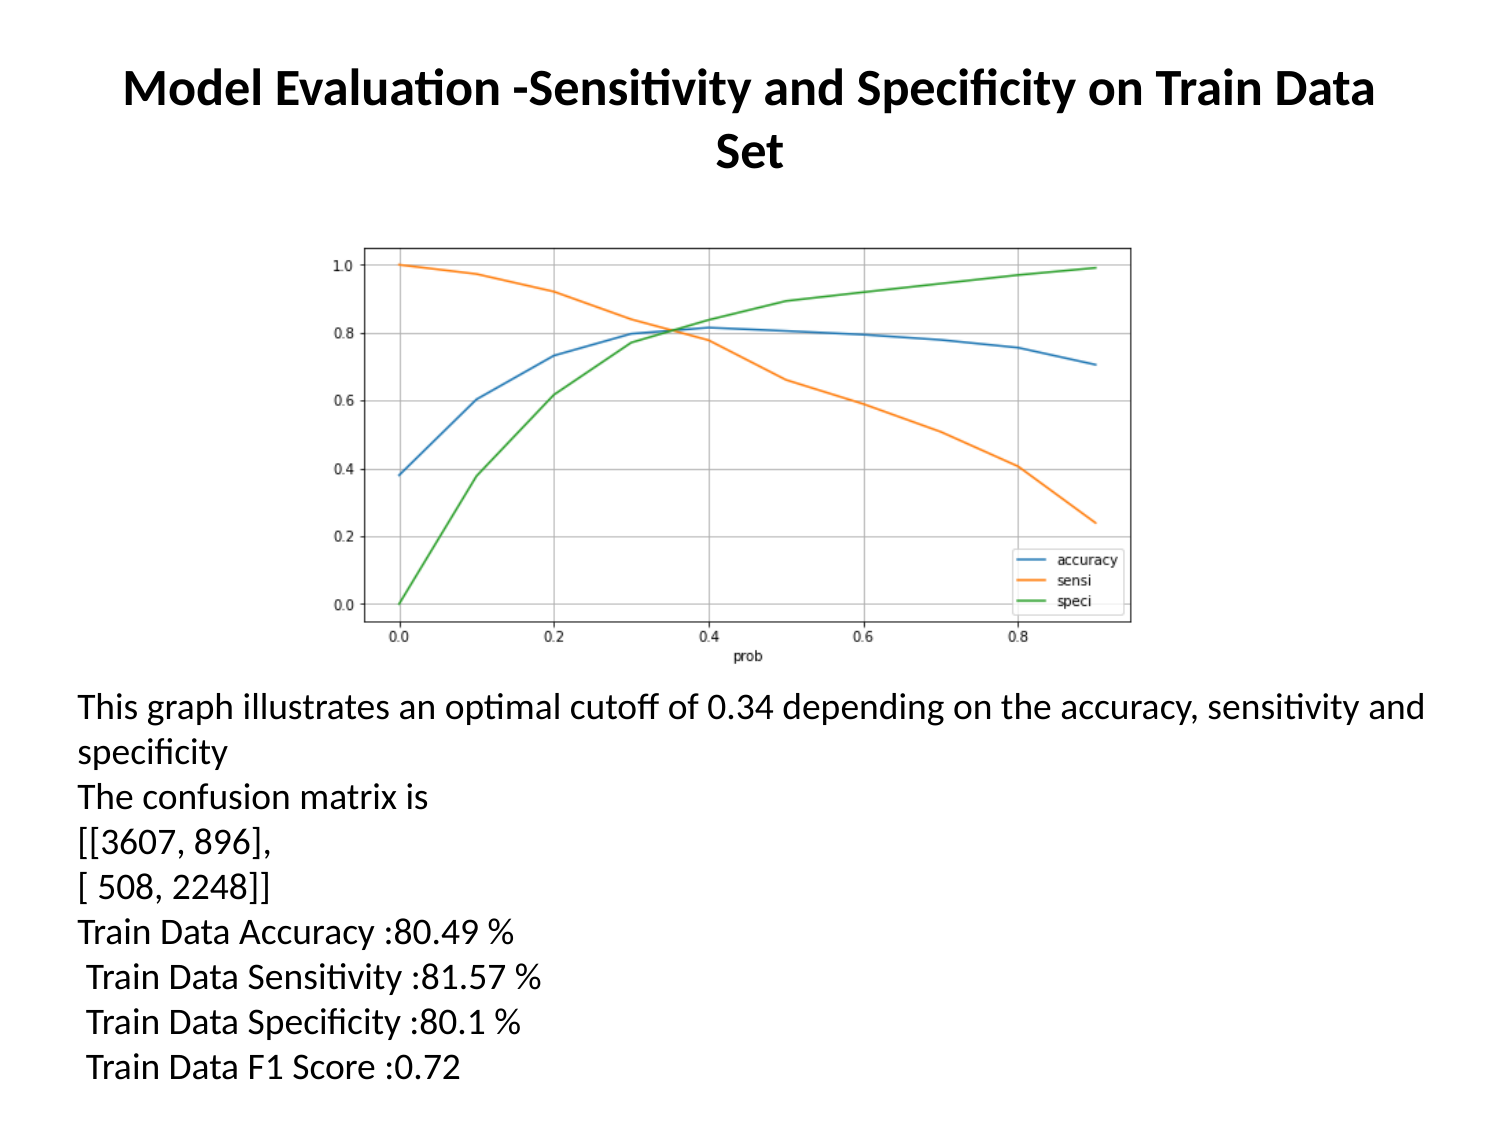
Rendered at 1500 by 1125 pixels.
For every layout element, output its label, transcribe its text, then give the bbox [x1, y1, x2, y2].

title Model Evaluation -Sensitivity and Specificity on Train Data Set [75, 45, 1425, 188]
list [312, 237, 1155, 676]
text_box This graph illustrates an optimal cutoff of 0.34 depending on the accuracy, sensitivity and specificity The confusion matrix is [[3607, 896], [ 508, 2248]] Train Data Accuracy :80.49 % Train Data Sensitivity :81.57 % Train Data Specificity :80.1 % Train Data F1 Score :0.72 [62, 674, 1463, 1095]
